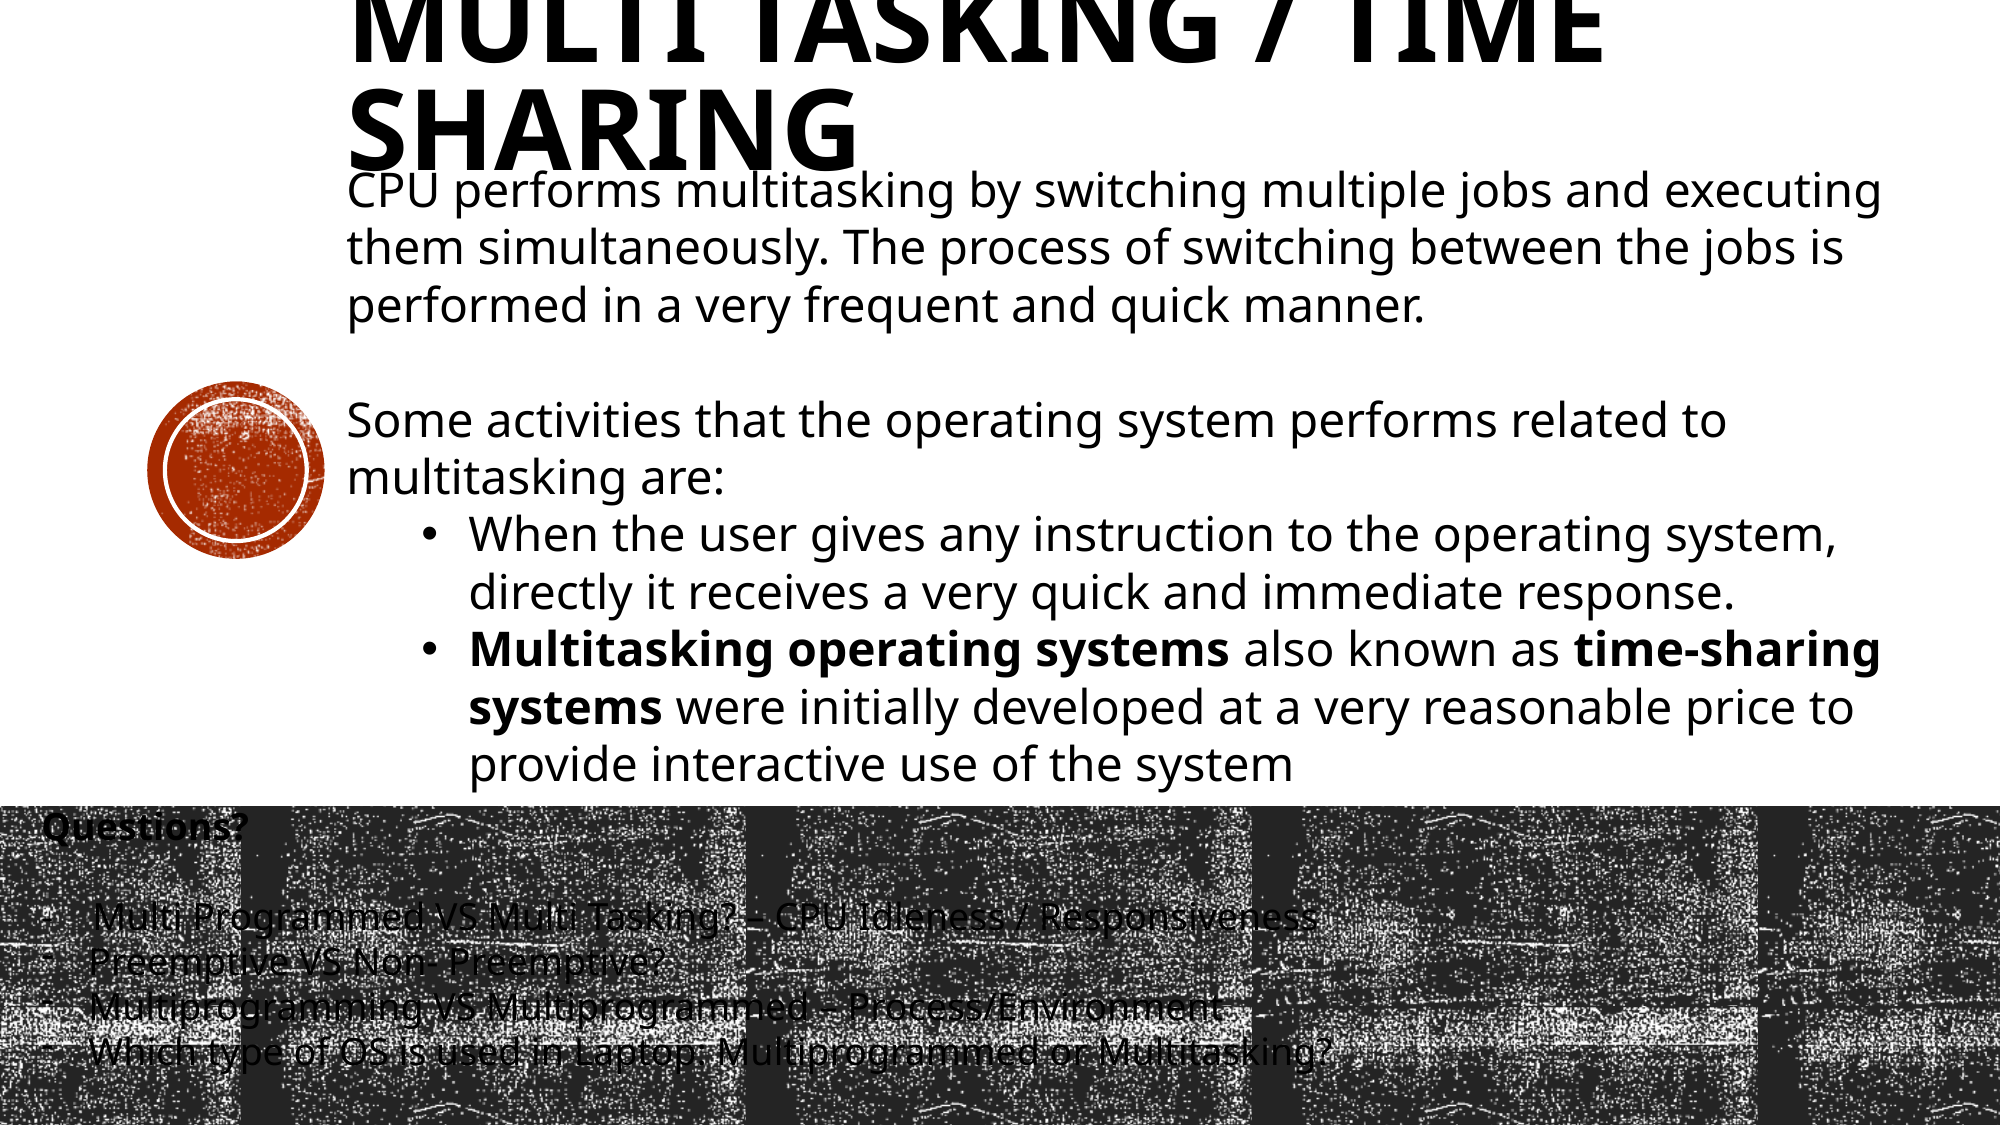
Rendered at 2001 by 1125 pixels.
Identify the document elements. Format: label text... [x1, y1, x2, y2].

text_box CPU performs multitasking by switching multiple jobs and executing them simultaneously. The process of switching between the jobs is performed in a very frequent and quick manner. Some activities that the operating system performs related to multitasking are: When the user gives any instruction to the operating system, directly it receives a very quick and immediate response. Multitasking operating systems also known as time-sharing systems were initially developed at a very reasonable price to provide interactive use of the system [331, 151, 1948, 799]
text_box Questions? - Multi Programmed VS Multi Tasking? – CPU Idleness / Responsiveness Preemptive VS Non- Preemptive? Multiprogramming VS Multiprogrammed – Process/Environment Which type of OS is used in Laptop: Multiprogrammed or Multitasking? [26, 750, 1444, 1080]
title Multi tasking / Time sharing [331, 99, 1982, 205]
